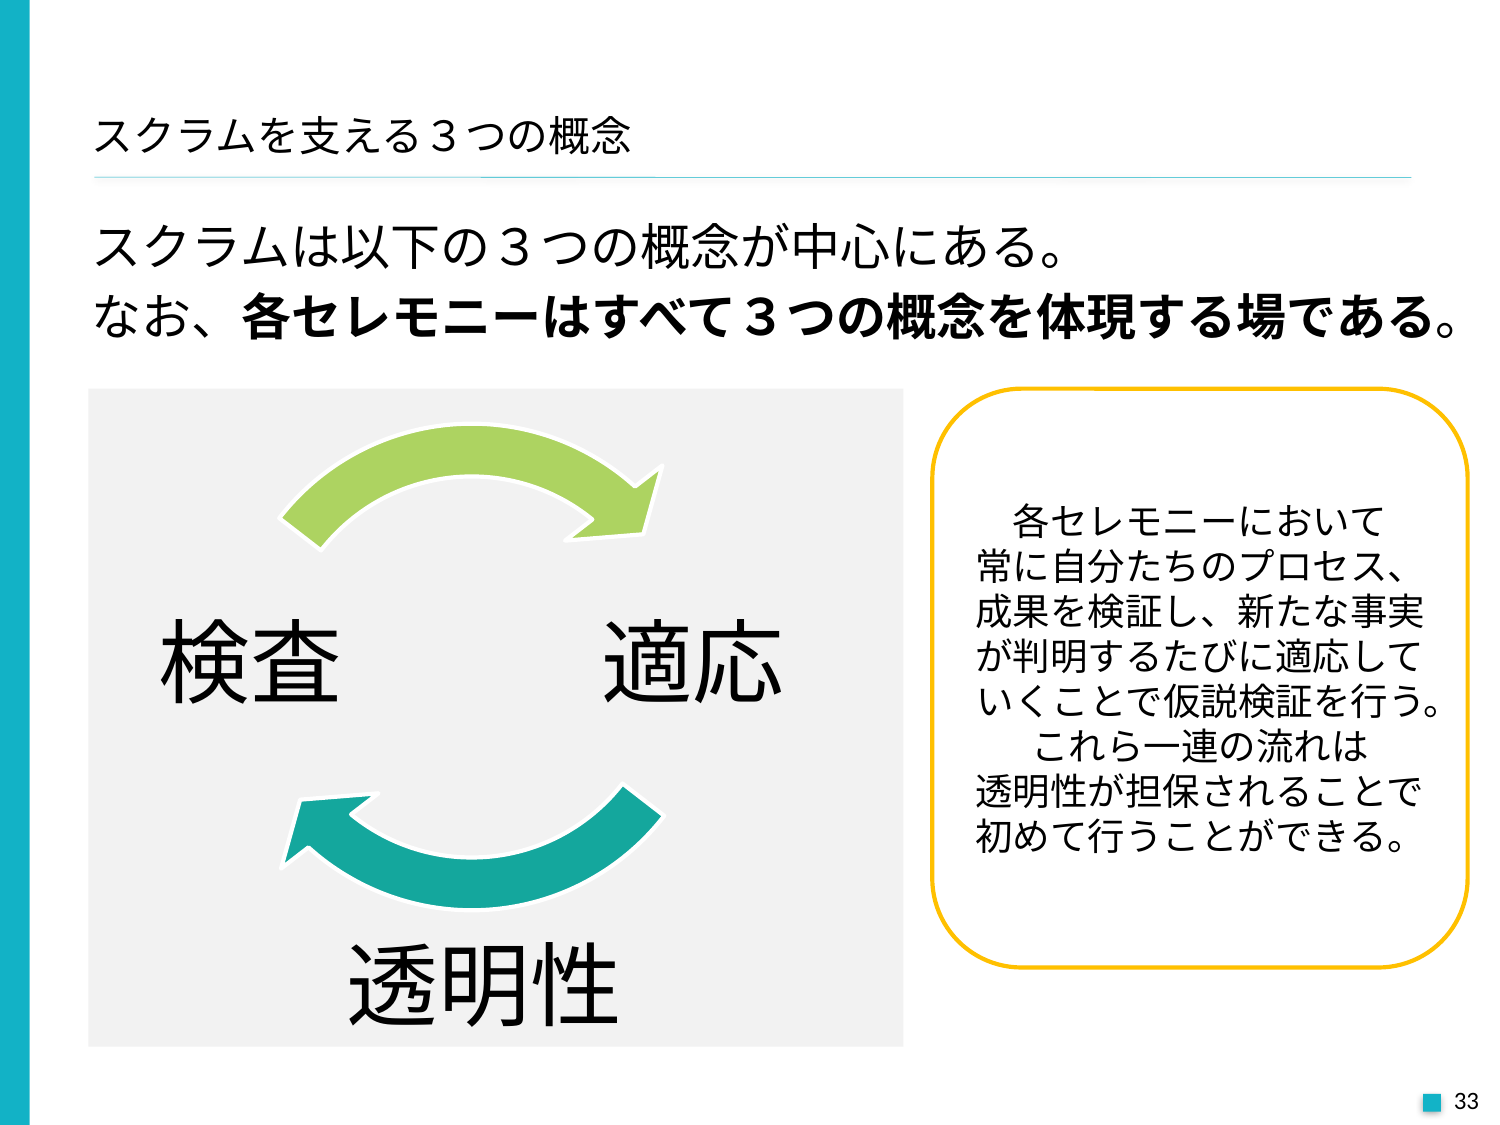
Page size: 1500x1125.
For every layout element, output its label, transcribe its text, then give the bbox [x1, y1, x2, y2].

slide_number 33 [1144, 1069, 1495, 1125]
list スクラムは以下の３つの概念が中心にある。 なお、各セレモニーはすべて３つの概念を体現する場である。 [76, 208, 1459, 389]
picture [0, 0, 50, 1125]
text_box 各セレモニーにおいて 常に自分たちのプロセス、成果を検証し、新たな事実が判明するたびに適応していくことで仮説検証を行う。 これら一連の流れは 透明性が担保されることで初めて行うことができる。 [930, 386, 1470, 970]
text_box [86, 954, 906, 1049]
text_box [39, 388, 904, 946]
text_box 透明性 [312, 955, 656, 1046]
title スクラムを支える３つの概念 [76, 107, 1105, 161]
